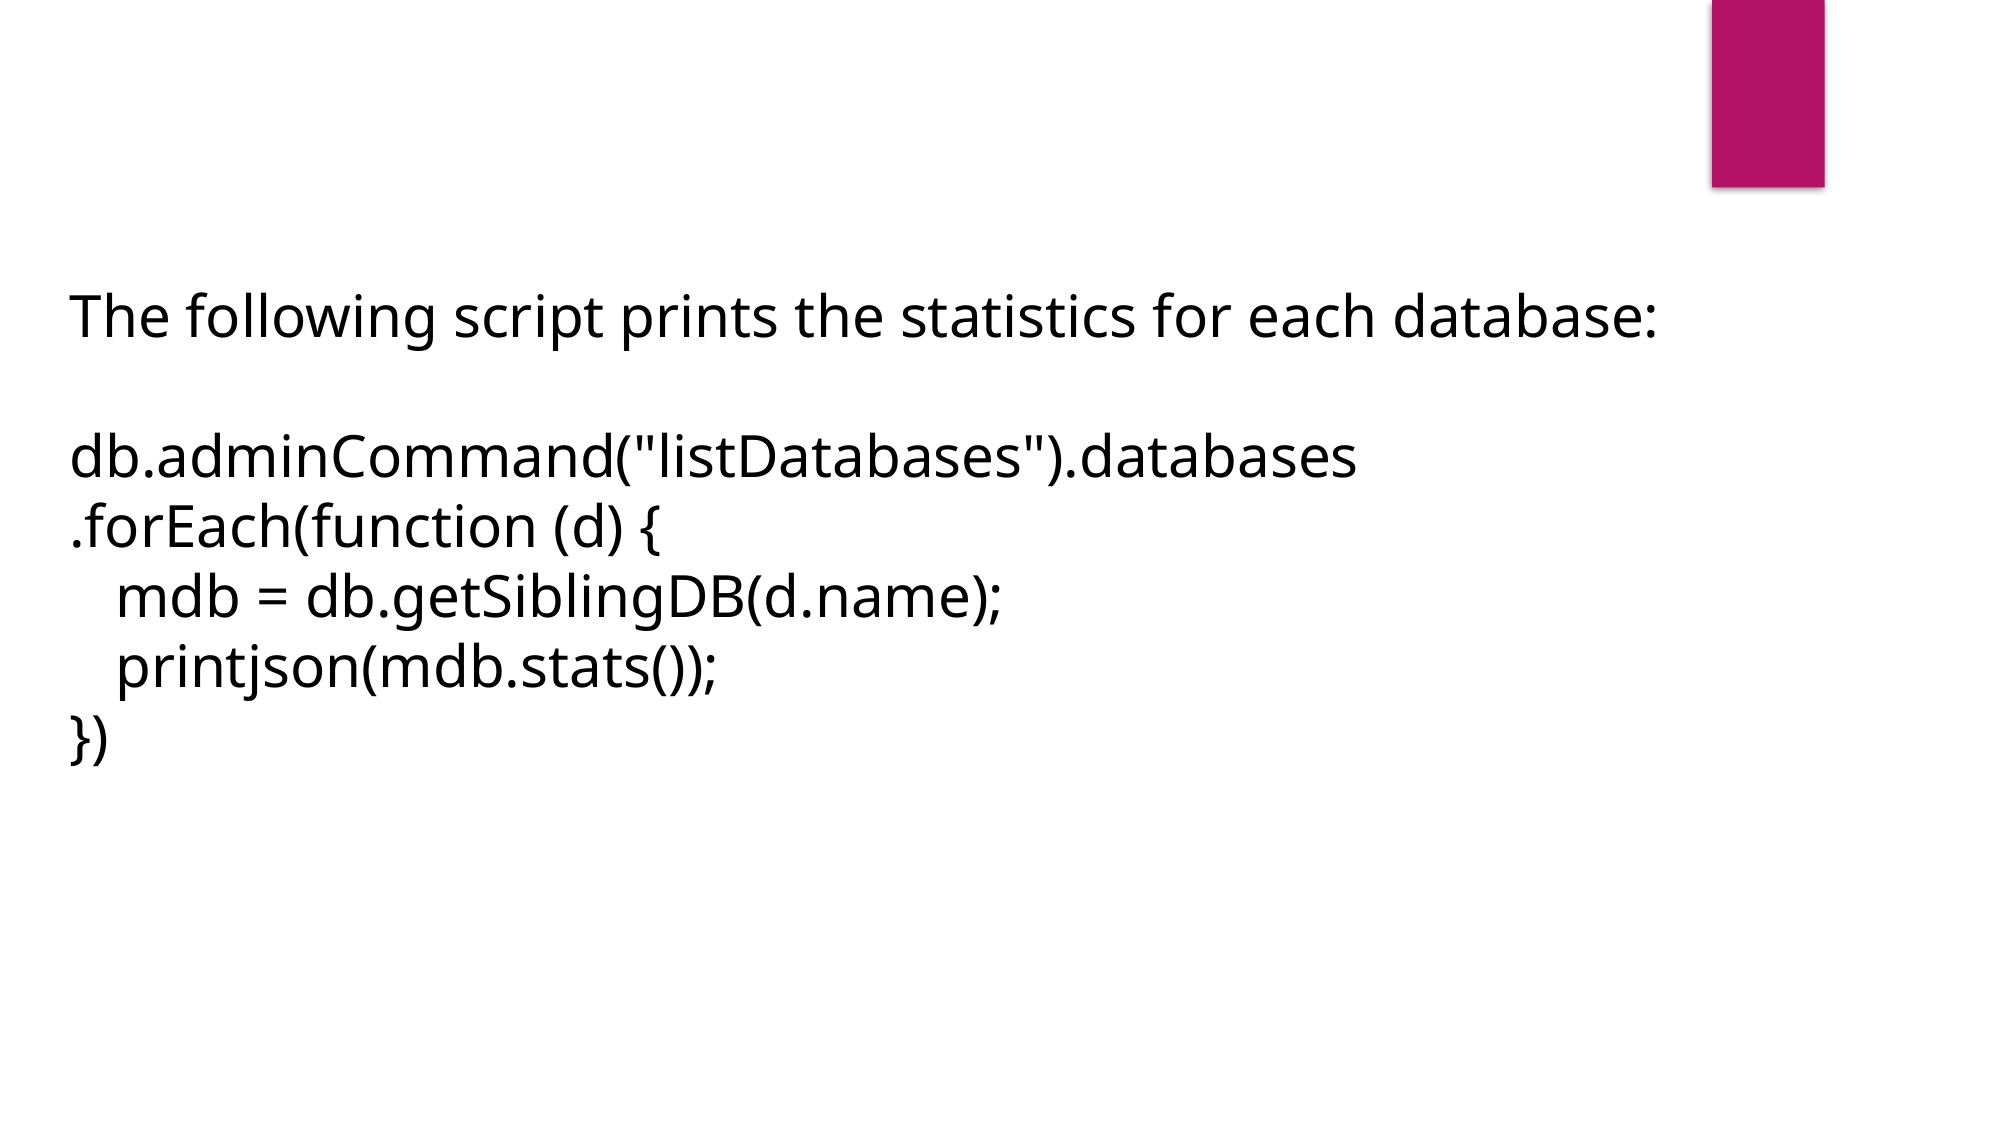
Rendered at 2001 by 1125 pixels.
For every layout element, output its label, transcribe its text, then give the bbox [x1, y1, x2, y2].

text_box The following script prints the statistics for each database: db.adminCommand("listDatabases").databases .forEach(function (d) { mdb = db.getSiblingDB(d.name); printjson(mdb.stats()); }) [54, 272, 2000, 777]
